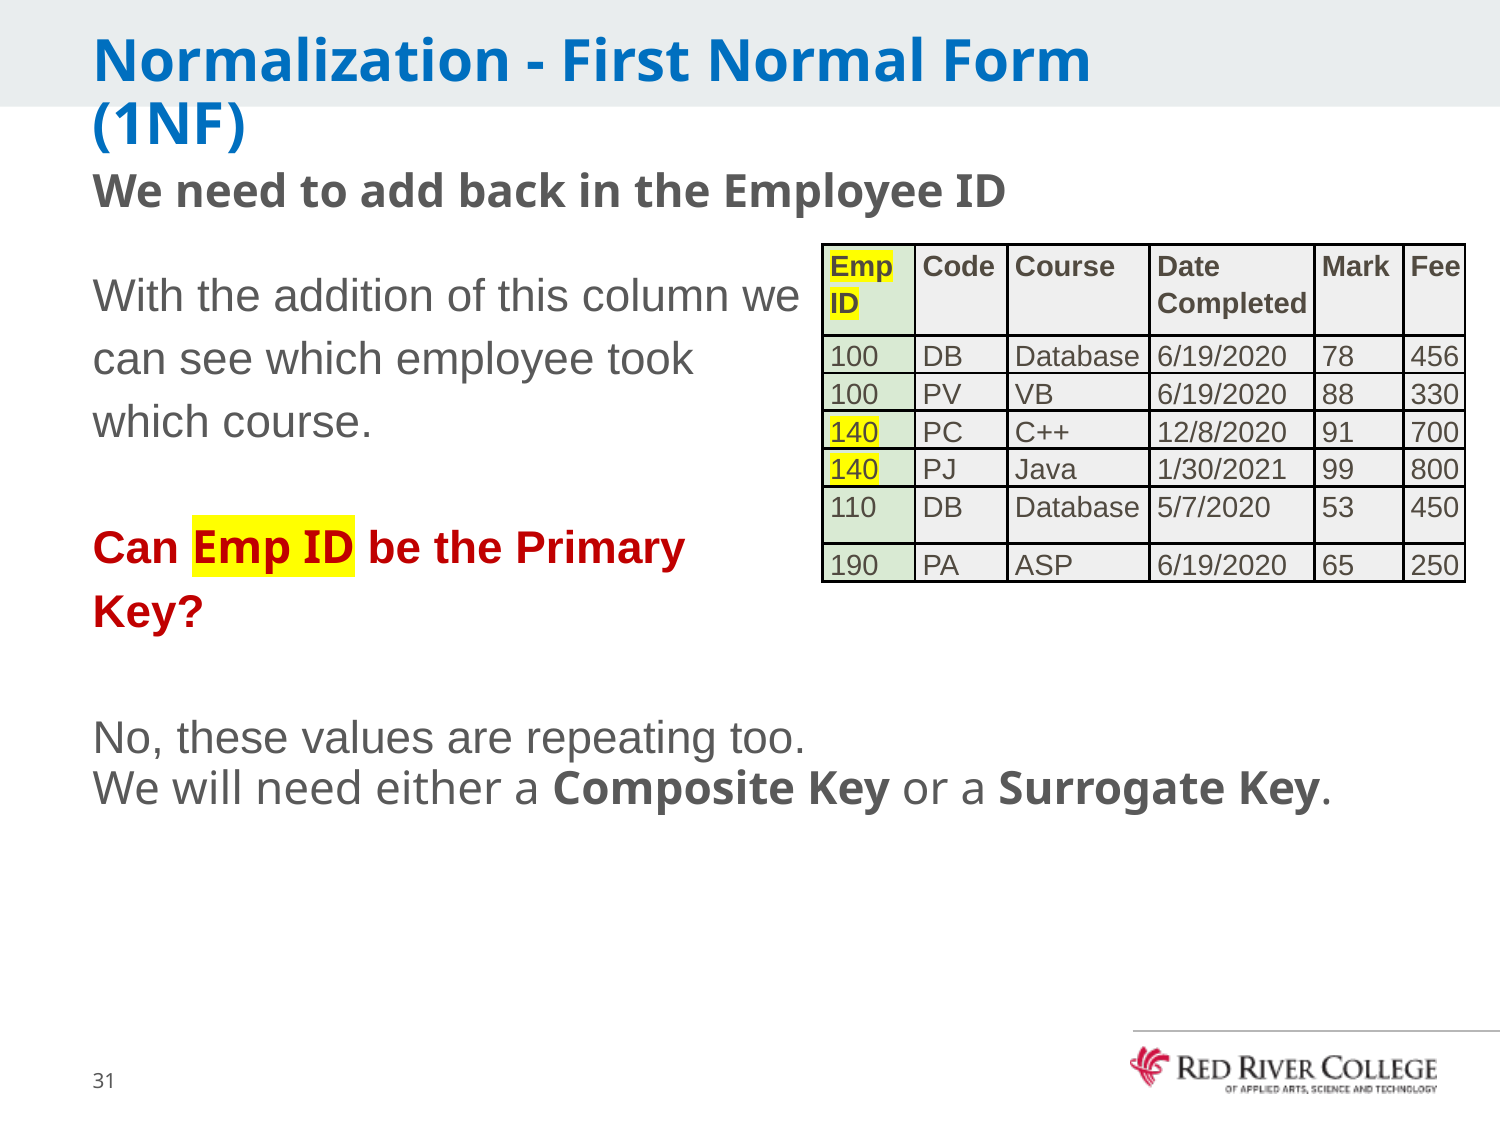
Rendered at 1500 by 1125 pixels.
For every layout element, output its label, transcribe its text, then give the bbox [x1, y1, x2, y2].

table_cell 190 [824, 545, 914, 580]
table_cell 110 [824, 488, 914, 542]
table_cell 78 [1316, 337, 1402, 372]
table_cell 250 [1405, 545, 1464, 580]
table_cell 450 [1405, 488, 1464, 542]
table_cell 140 [824, 412, 914, 447]
table_header Emp ID [824, 246, 914, 334]
table_cell DB [916, 337, 1006, 372]
table_cell 100 [824, 337, 914, 372]
table_cell Database [1009, 488, 1148, 542]
table_cell 456 [1405, 337, 1464, 372]
table_cell VB [1009, 374, 1148, 409]
table_cell 800 [1405, 450, 1464, 485]
table_cell 53 [1316, 488, 1402, 542]
text_box We need to add back in the Employee ID [77, 138, 1306, 225]
table_cell 99 [1316, 450, 1402, 485]
picture [1130, 1046, 1437, 1094]
table_cell 6/19/2020 [1151, 545, 1313, 580]
table_cell PJ [916, 450, 1006, 485]
table_cell PC [916, 412, 1006, 447]
slide_number 31 [77, 1038, 263, 1125]
table_cell Database [1009, 337, 1148, 372]
table_header Fee [1405, 246, 1464, 334]
table_cell 1/30/2021 [1151, 450, 1313, 485]
table_cell ASP [1009, 545, 1148, 580]
table_cell C++ [1009, 412, 1148, 447]
table_cell Java [1009, 450, 1148, 485]
table_cell 6/19/2020 [1151, 337, 1313, 372]
table_cell 100 [824, 374, 914, 409]
table_cell 330 [1405, 374, 1464, 409]
table_cell 700 [1405, 412, 1464, 447]
table_cell 140 [824, 450, 914, 485]
table_header Date Completed [1151, 246, 1313, 334]
table_cell DB [916, 488, 1006, 542]
table_header Course [1009, 246, 1148, 334]
table_cell 65 [1316, 545, 1402, 580]
text_box We will need either a Composite Key or a Surrogate Key. [77, 735, 1458, 837]
table_cell 91 [1316, 412, 1402, 447]
table_cell 88 [1316, 374, 1402, 409]
title Normalization - First Normal Form (1NF) [77, 23, 1259, 106]
table_cell PV [916, 374, 1006, 409]
list With the addition of this column we can see which employee took which course. Can Emp ID be the Primary Key? No, these values are repeating too. [77, 249, 823, 726]
table_header Code [916, 246, 1006, 334]
table_cell 5/7/2020 [1151, 488, 1313, 542]
table_cell PA [916, 545, 1006, 580]
table_cell 6/19/2020 [1151, 374, 1313, 409]
table_header Mark [1316, 246, 1402, 334]
table_cell 12/8/2020 [1151, 412, 1313, 447]
